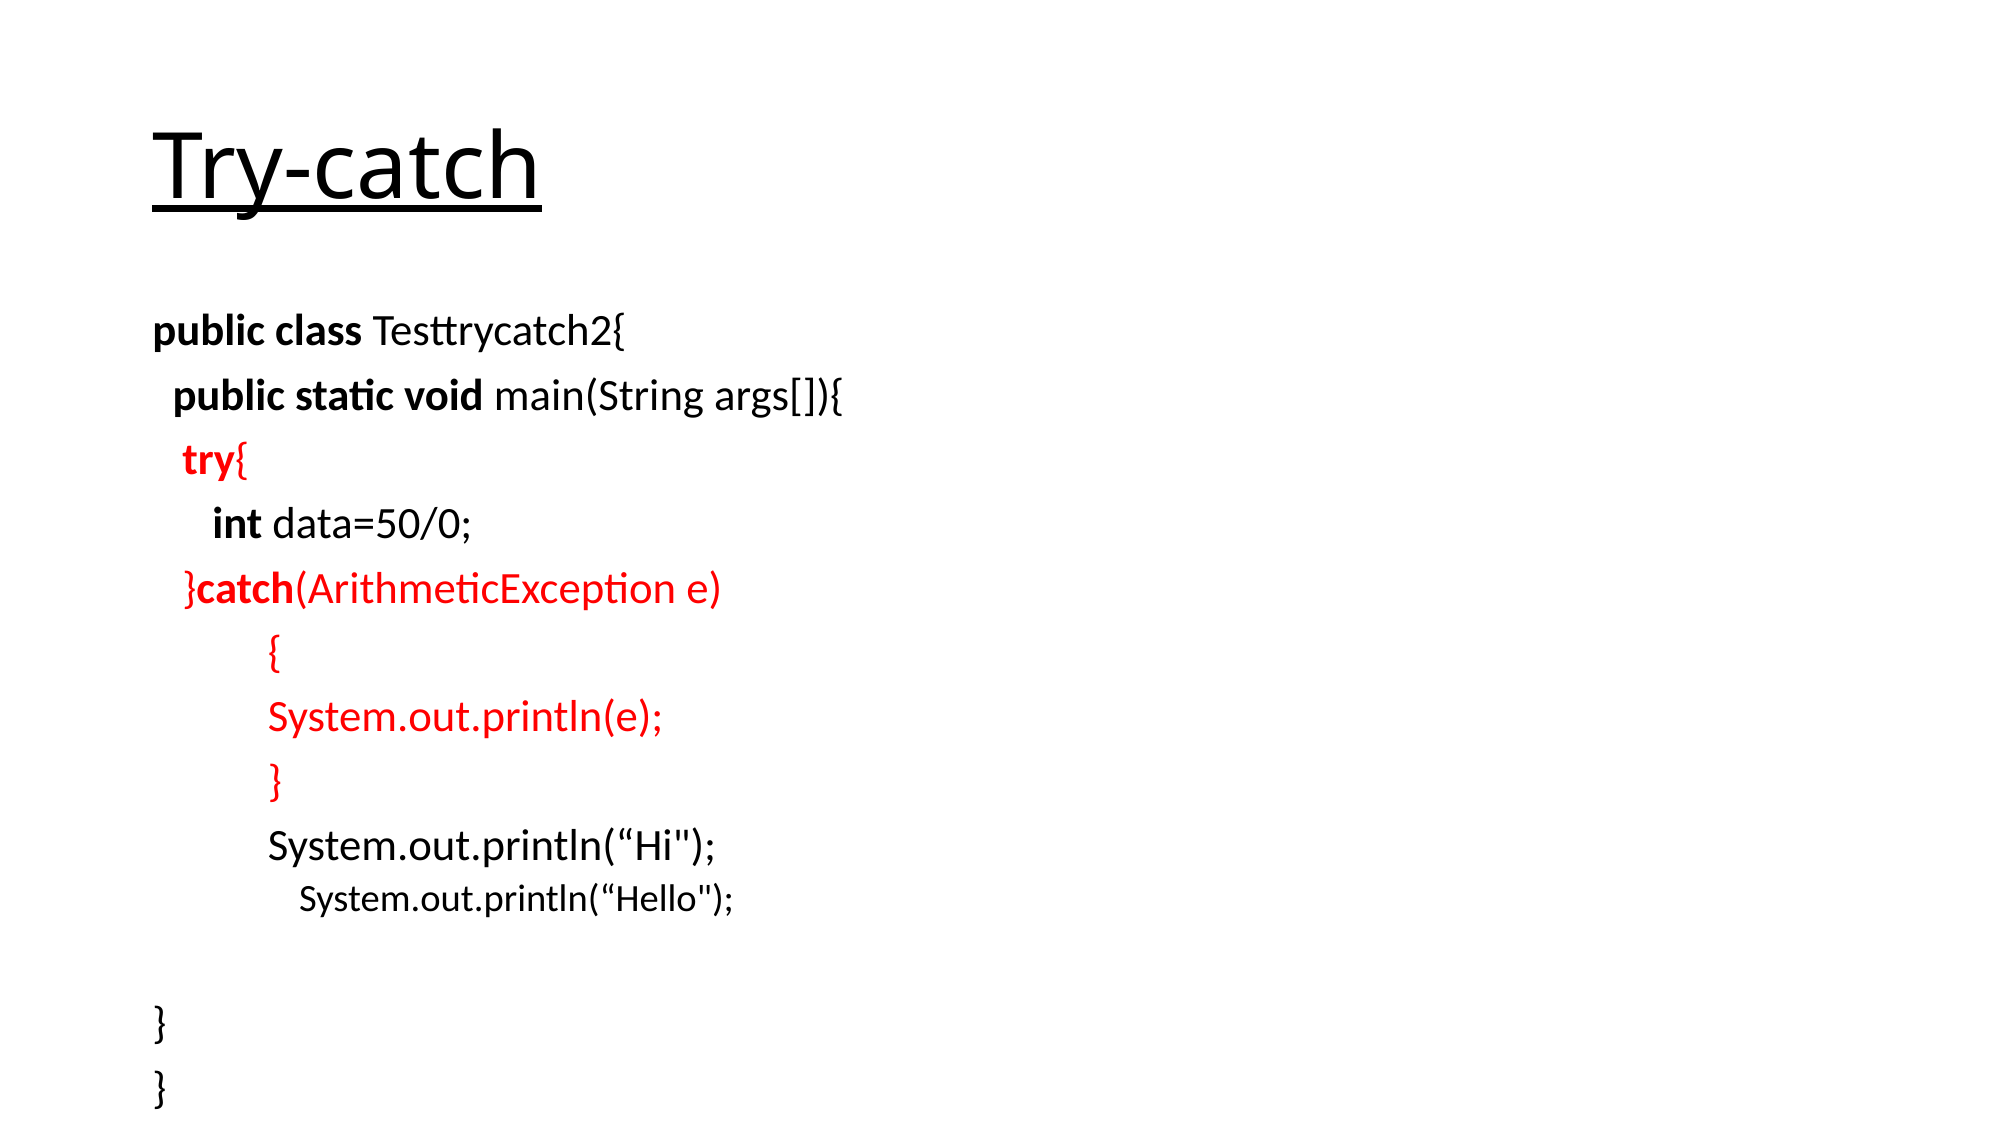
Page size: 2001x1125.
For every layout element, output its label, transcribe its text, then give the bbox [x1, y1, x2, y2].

title Try-catch [137, 59, 1863, 278]
list public class Testtrycatch2{ public static void main(String args[]){ try{ int data=50/0; }catch(ArithmeticException e) { System.out.println(e); } System.out.println(“Hi"); System.out.println(“Hello"); } } [137, 299, 1863, 1125]
